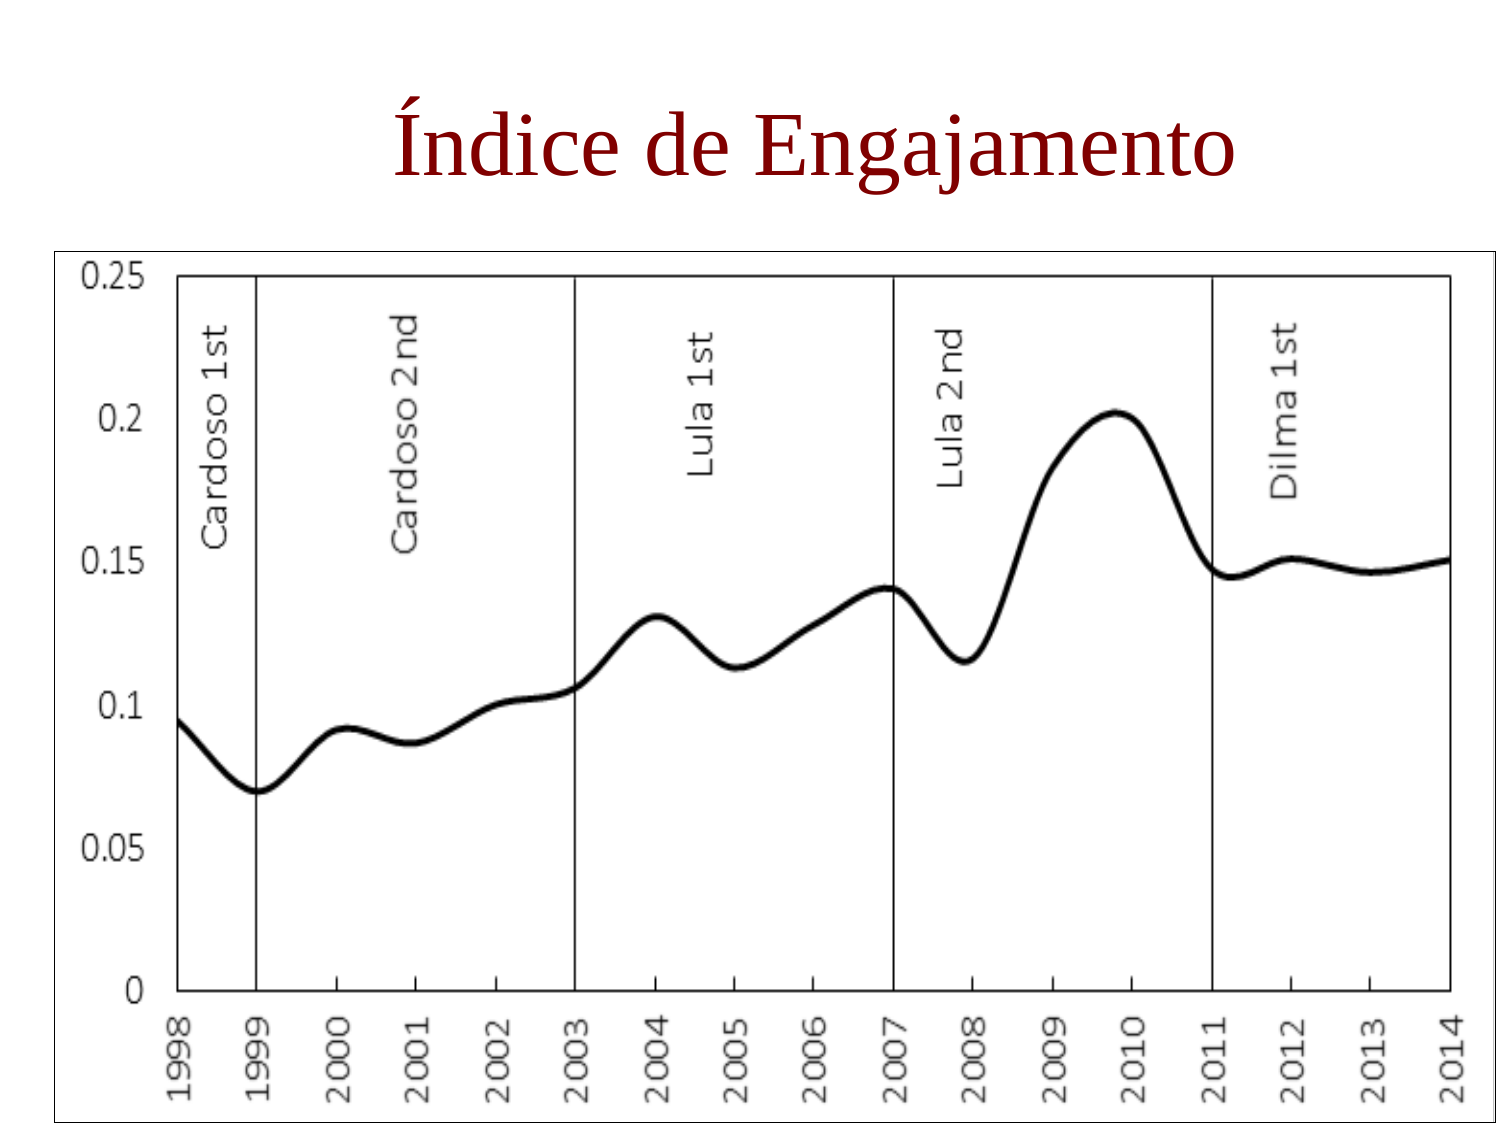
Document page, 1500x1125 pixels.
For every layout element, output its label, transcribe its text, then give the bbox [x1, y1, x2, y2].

title Índice de Engajamento [206, 45, 1425, 233]
picture [54, 251, 1497, 1124]
